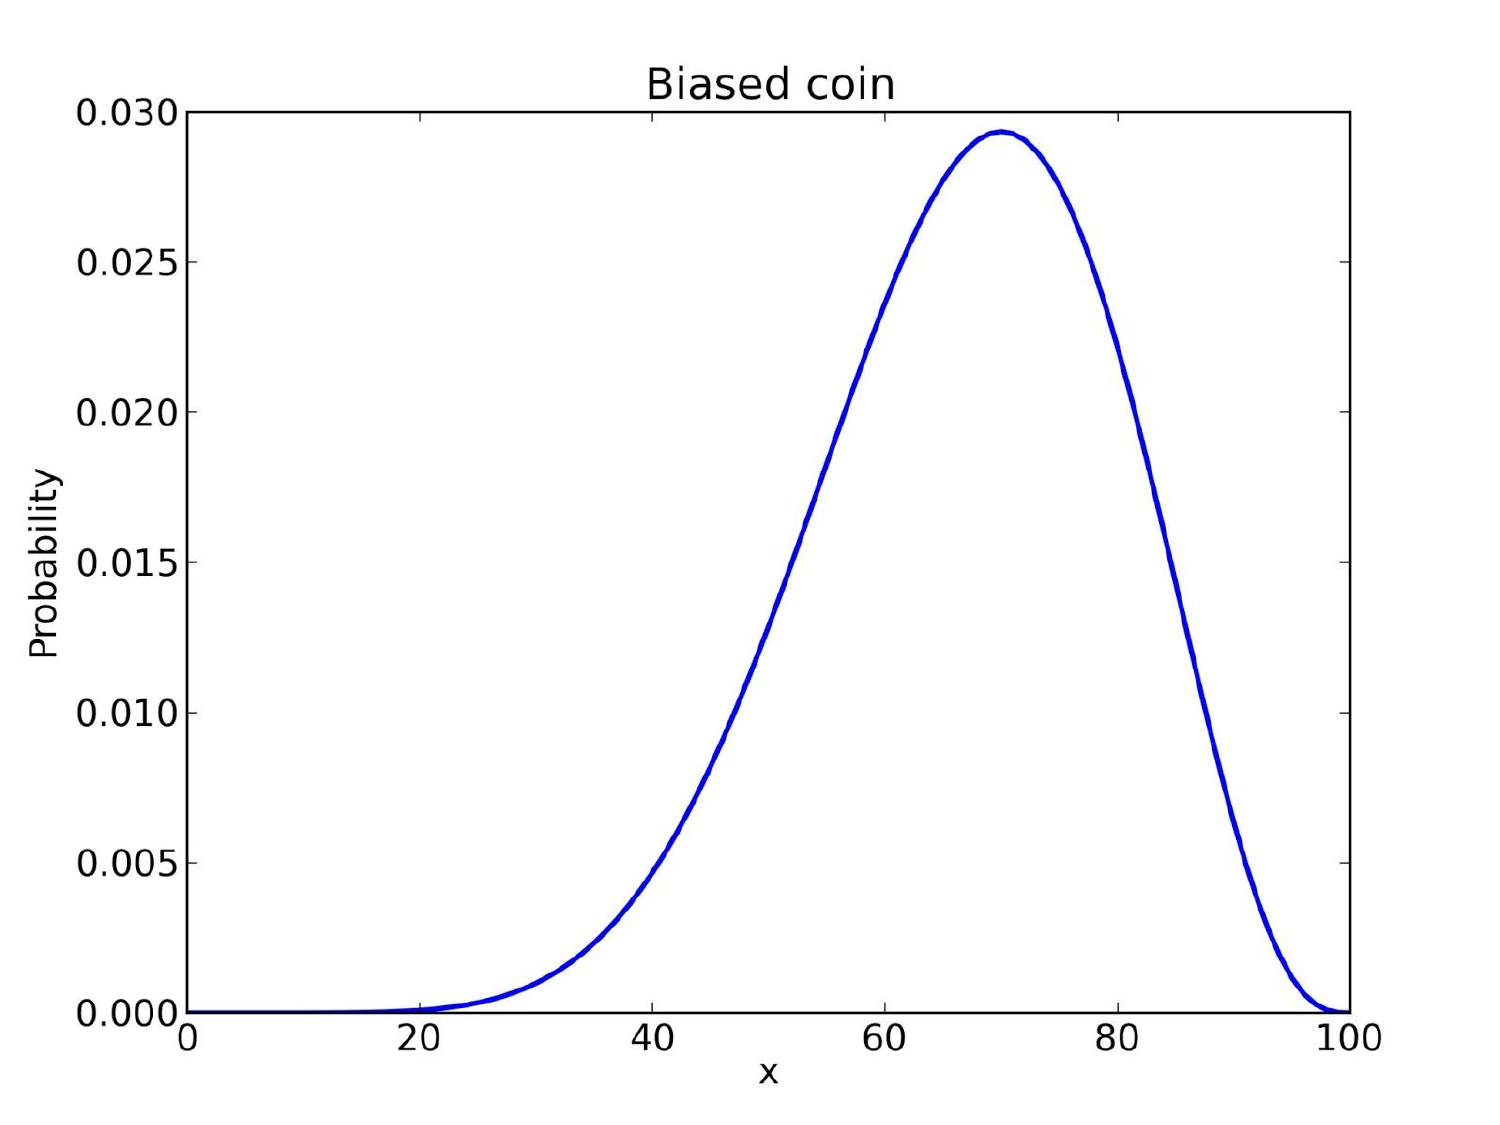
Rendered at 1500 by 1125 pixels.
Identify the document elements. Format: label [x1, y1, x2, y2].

text_box [0, 0, 1500, 1125]
